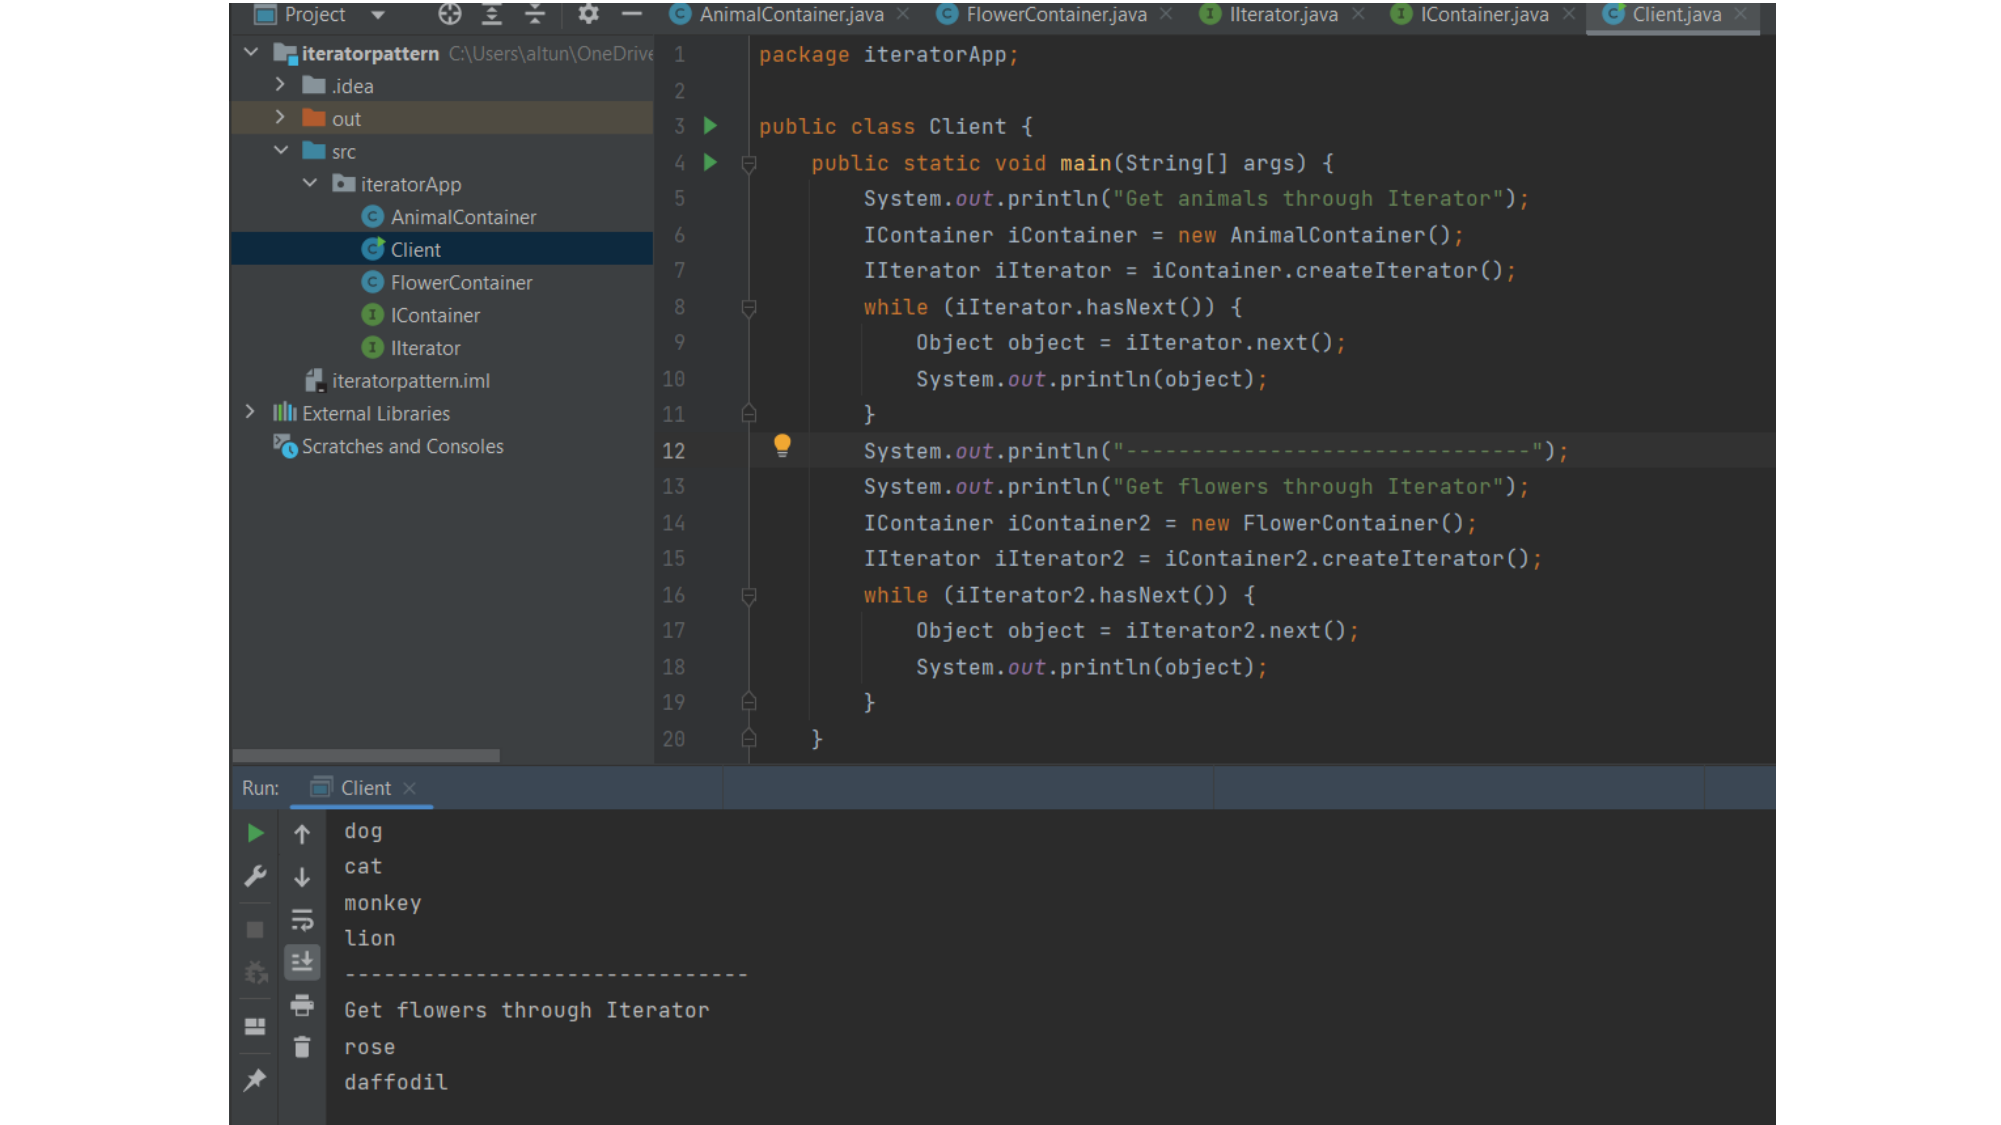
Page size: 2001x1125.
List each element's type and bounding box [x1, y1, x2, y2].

picture [229, 3, 1776, 1125]
